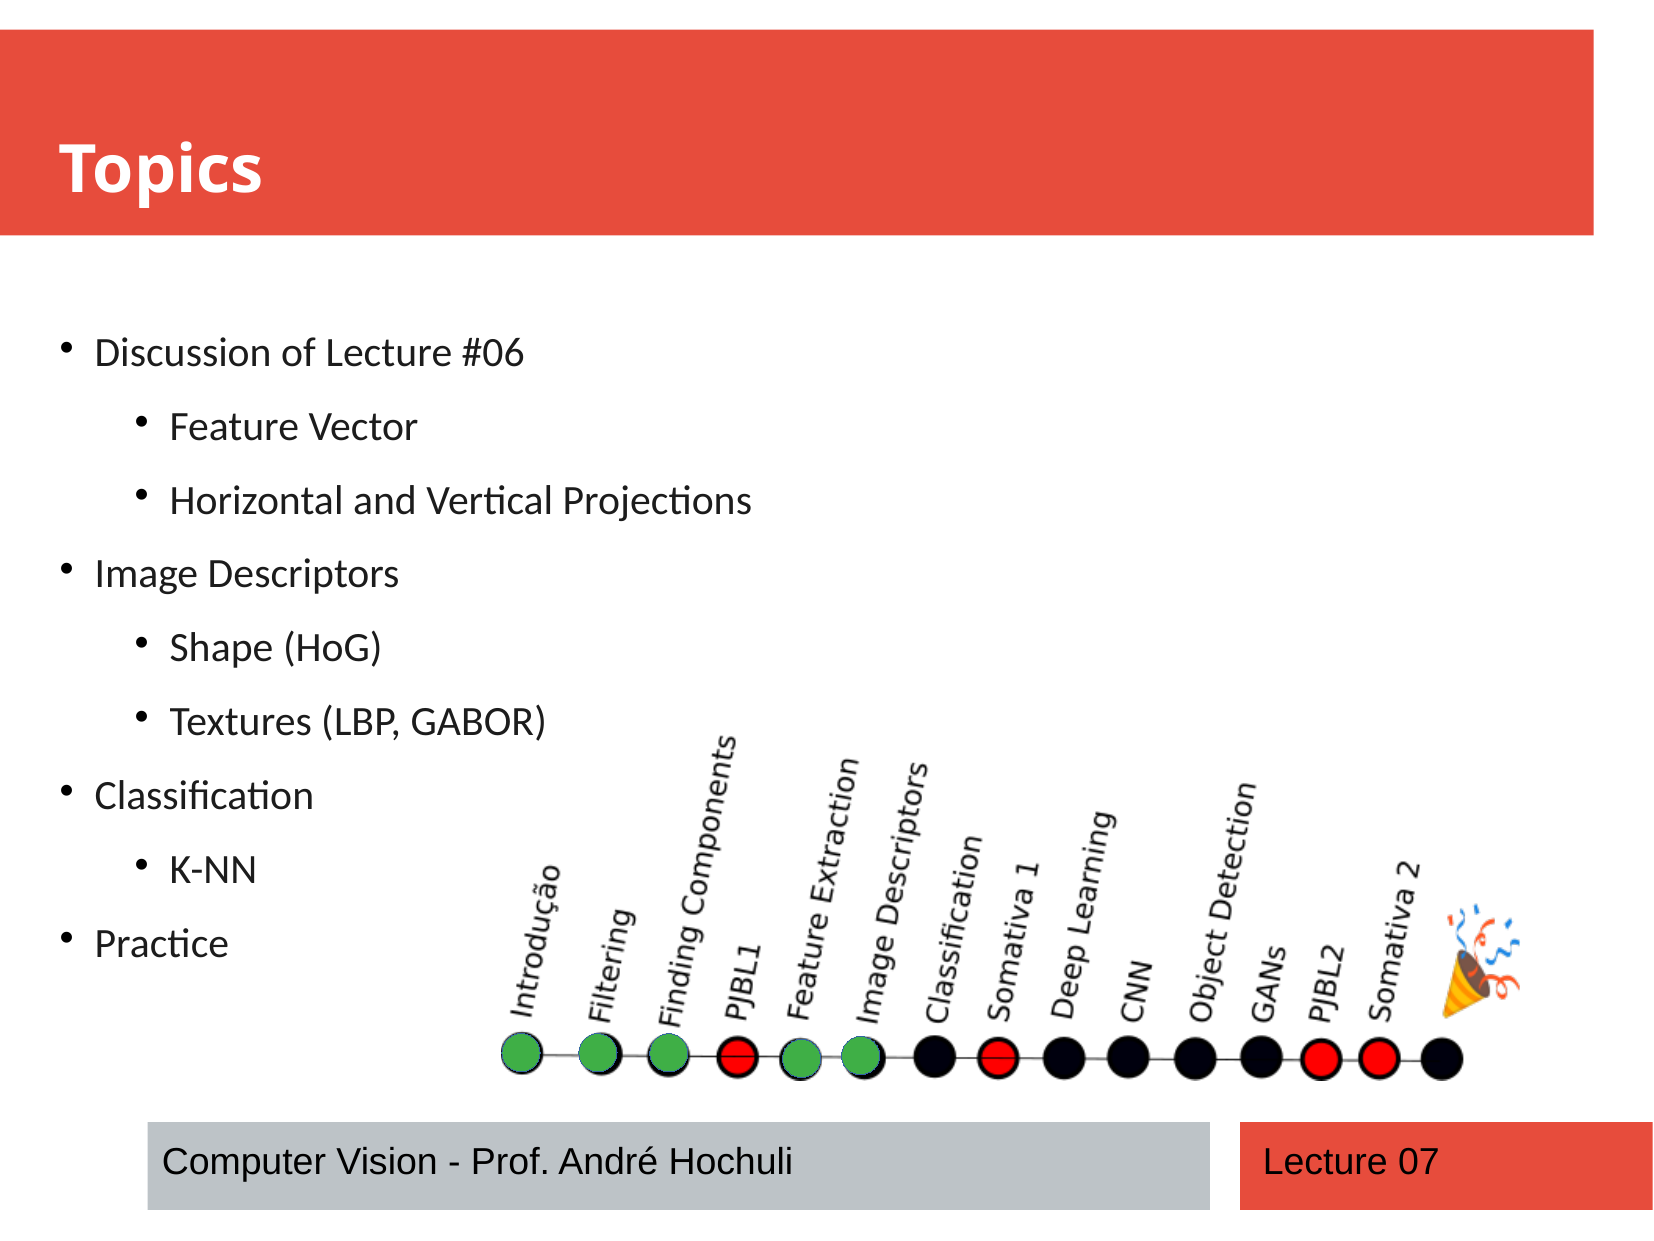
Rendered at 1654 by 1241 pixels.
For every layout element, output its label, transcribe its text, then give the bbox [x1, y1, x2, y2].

picture [501, 735, 1523, 1081]
text_box Discussion of Lecture #06 Feature Vector Horizontal and Vertical Projections Image Descriptors Shape (HoG) Textures (LBP, GABOR) Classification K-NN Practice [59, 324, 1565, 1092]
text_box Lecture 07 [1248, 1129, 1623, 1189]
text_box Topics [59, 59, 1594, 206]
text_box Computer Vision - Prof. André Hochuli [147, 1129, 1204, 1189]
